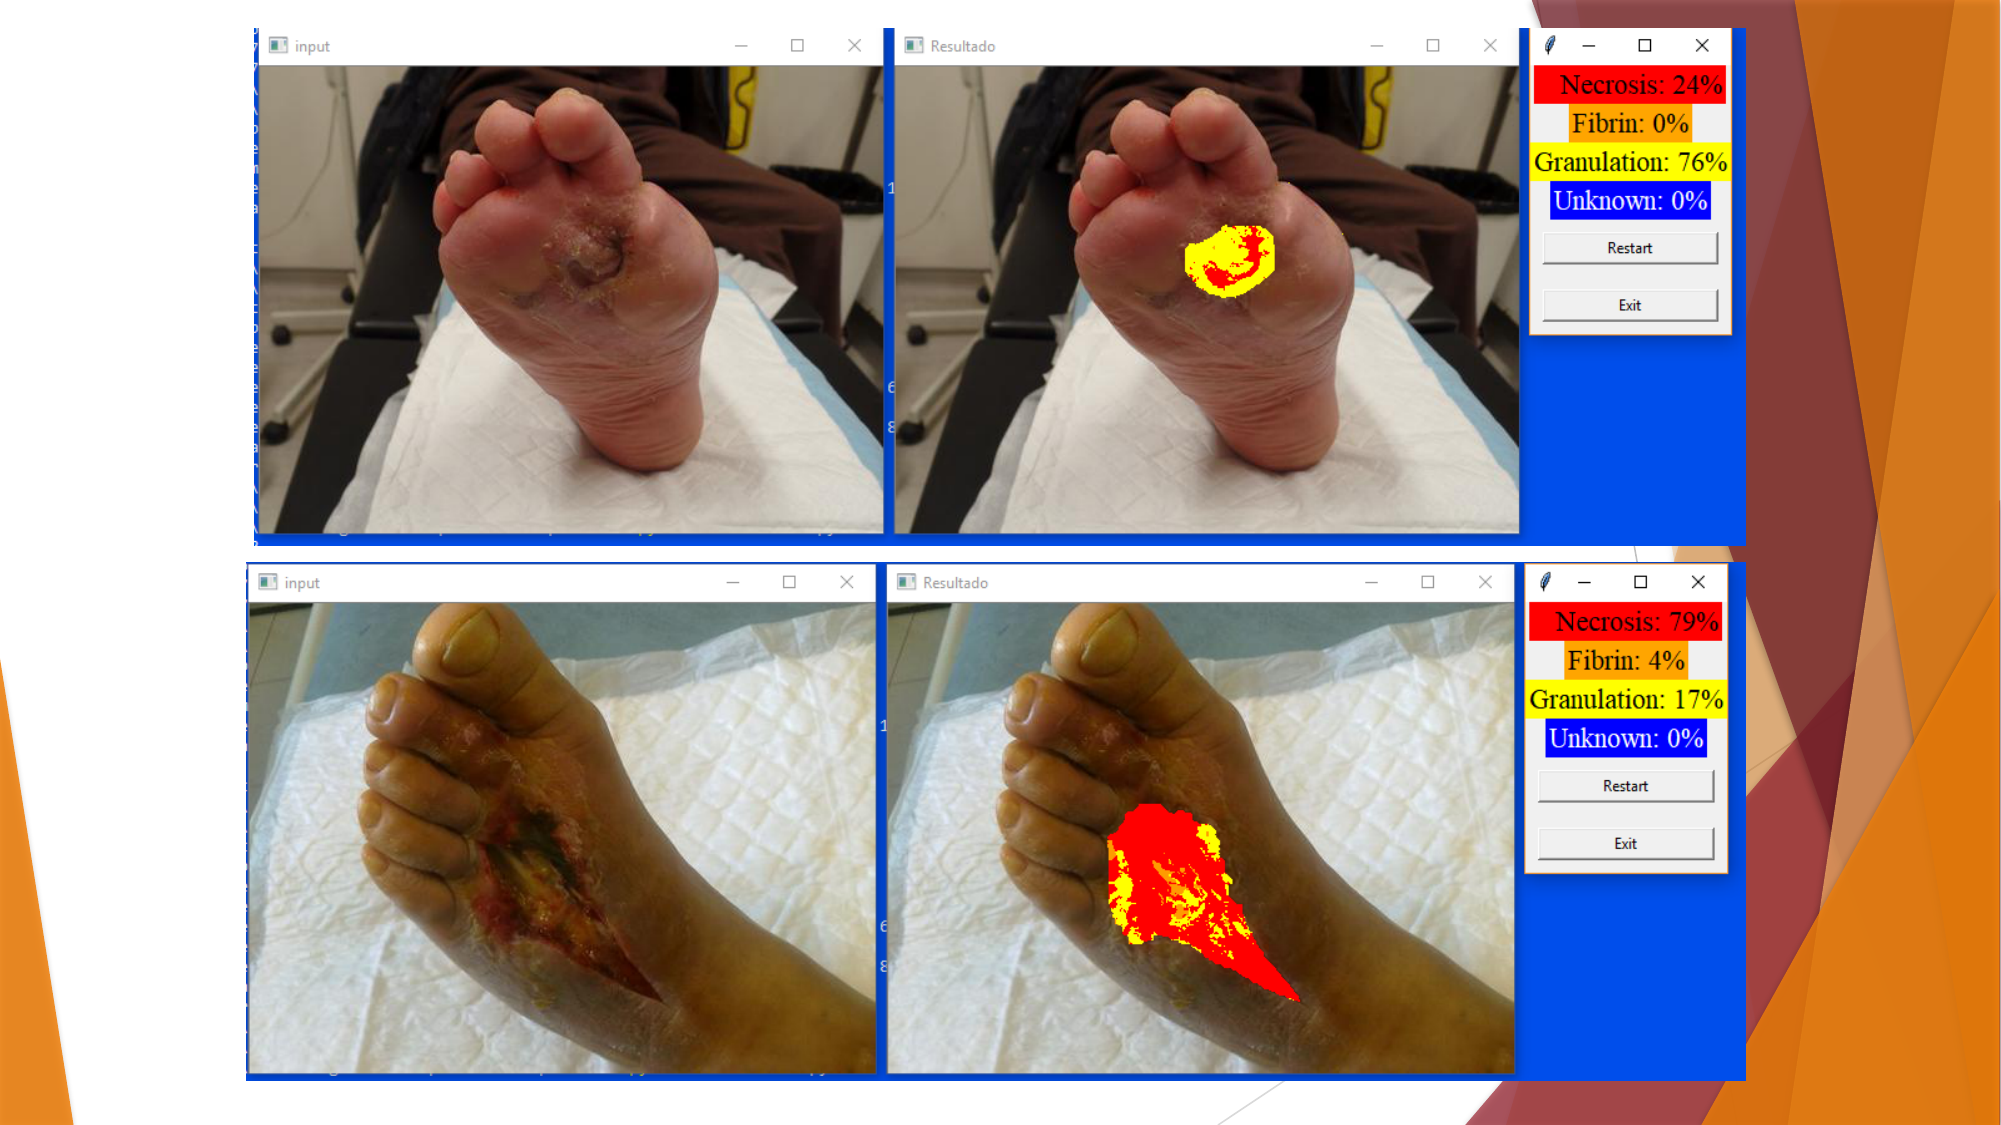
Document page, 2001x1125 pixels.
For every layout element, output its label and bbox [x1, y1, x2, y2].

picture [254, 27, 1746, 547]
picture [245, 561, 1746, 1081]
